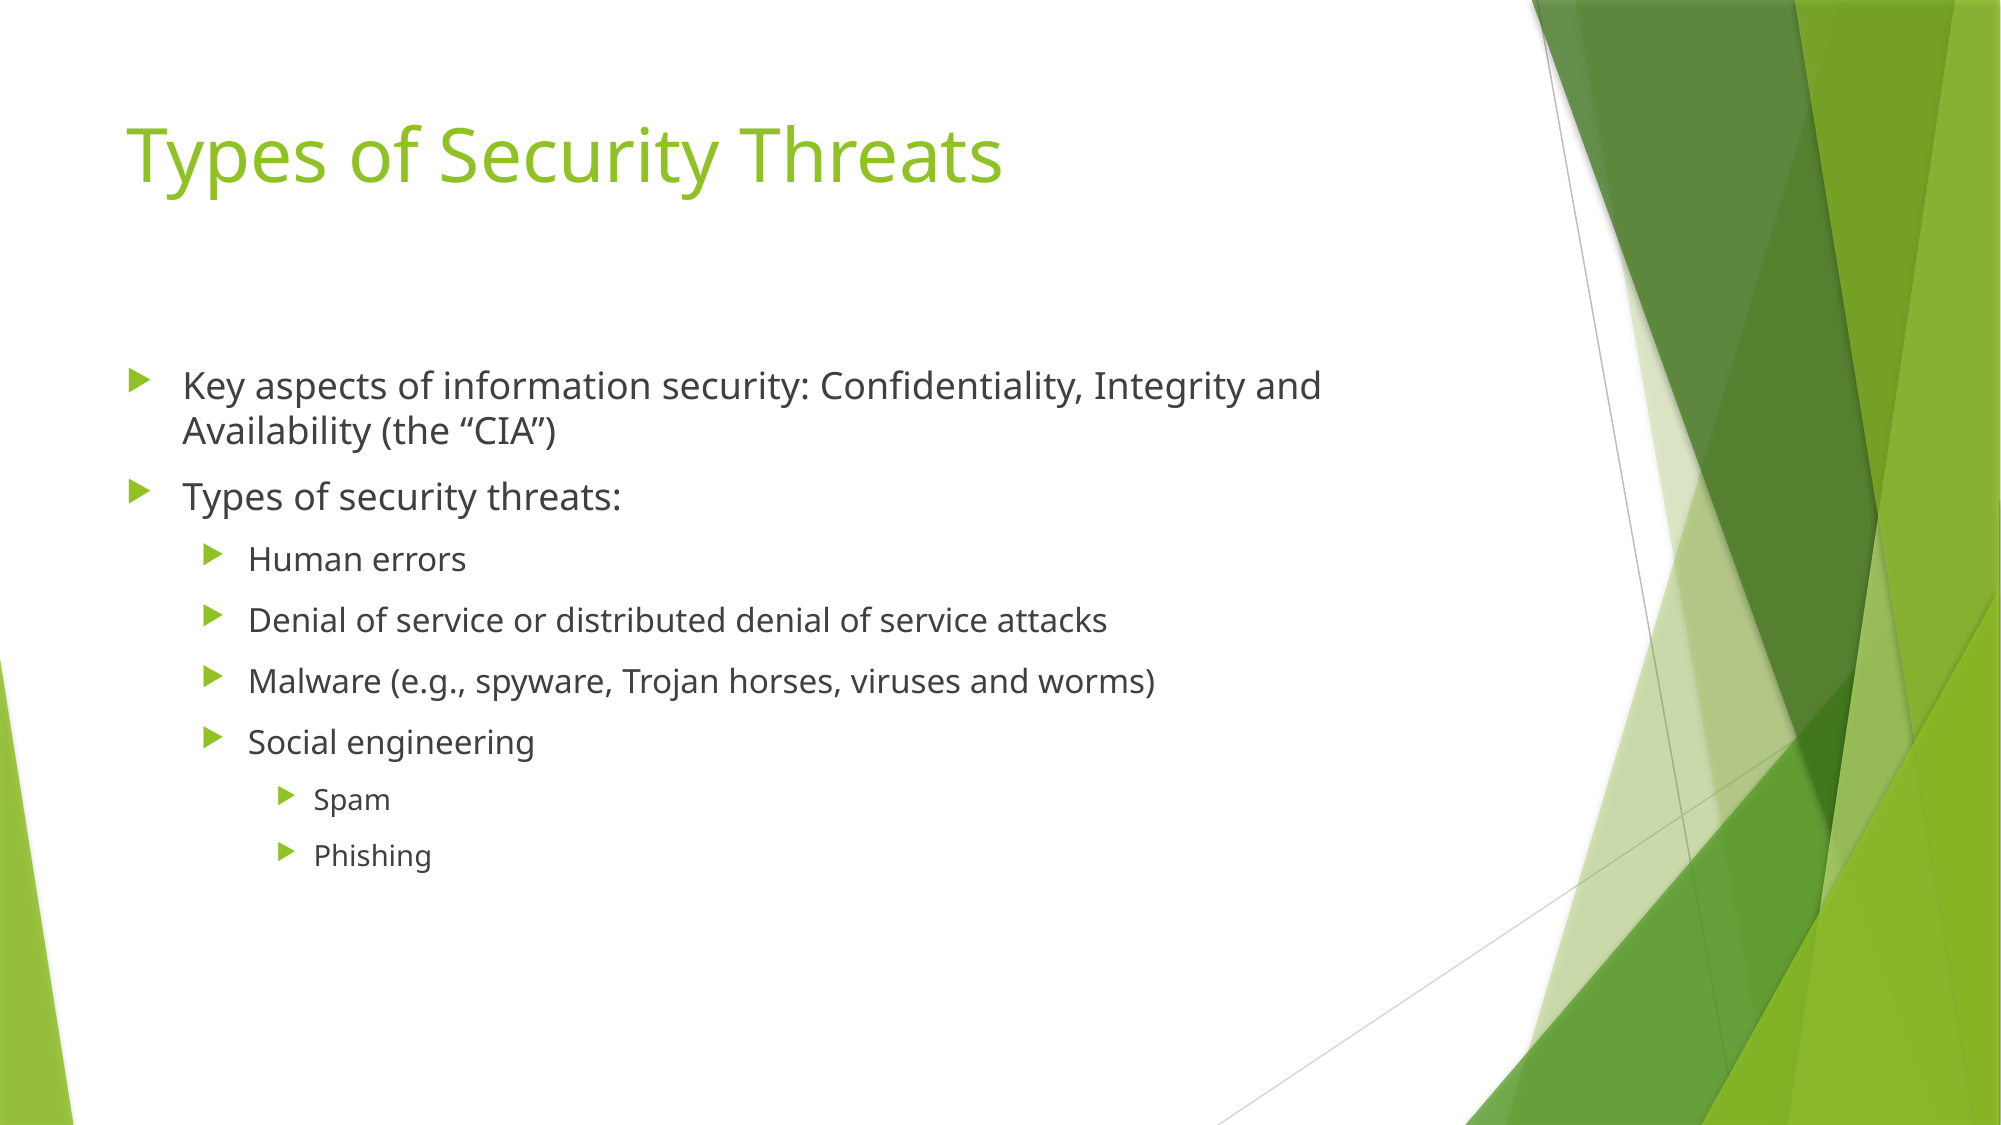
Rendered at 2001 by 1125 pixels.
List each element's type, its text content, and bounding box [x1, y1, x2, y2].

title Types of Security Threats [111, 99, 1522, 317]
list Key aspects of information security: Confidentiality, Integrity and Availability (the “CIA”) Types of security threats: Human errors Denial of service or distributed denial of service attacks Malware (e.g., spyware, Trojan horses, viruses and worms) Social engineering Spam Phishing [111, 354, 1522, 992]
